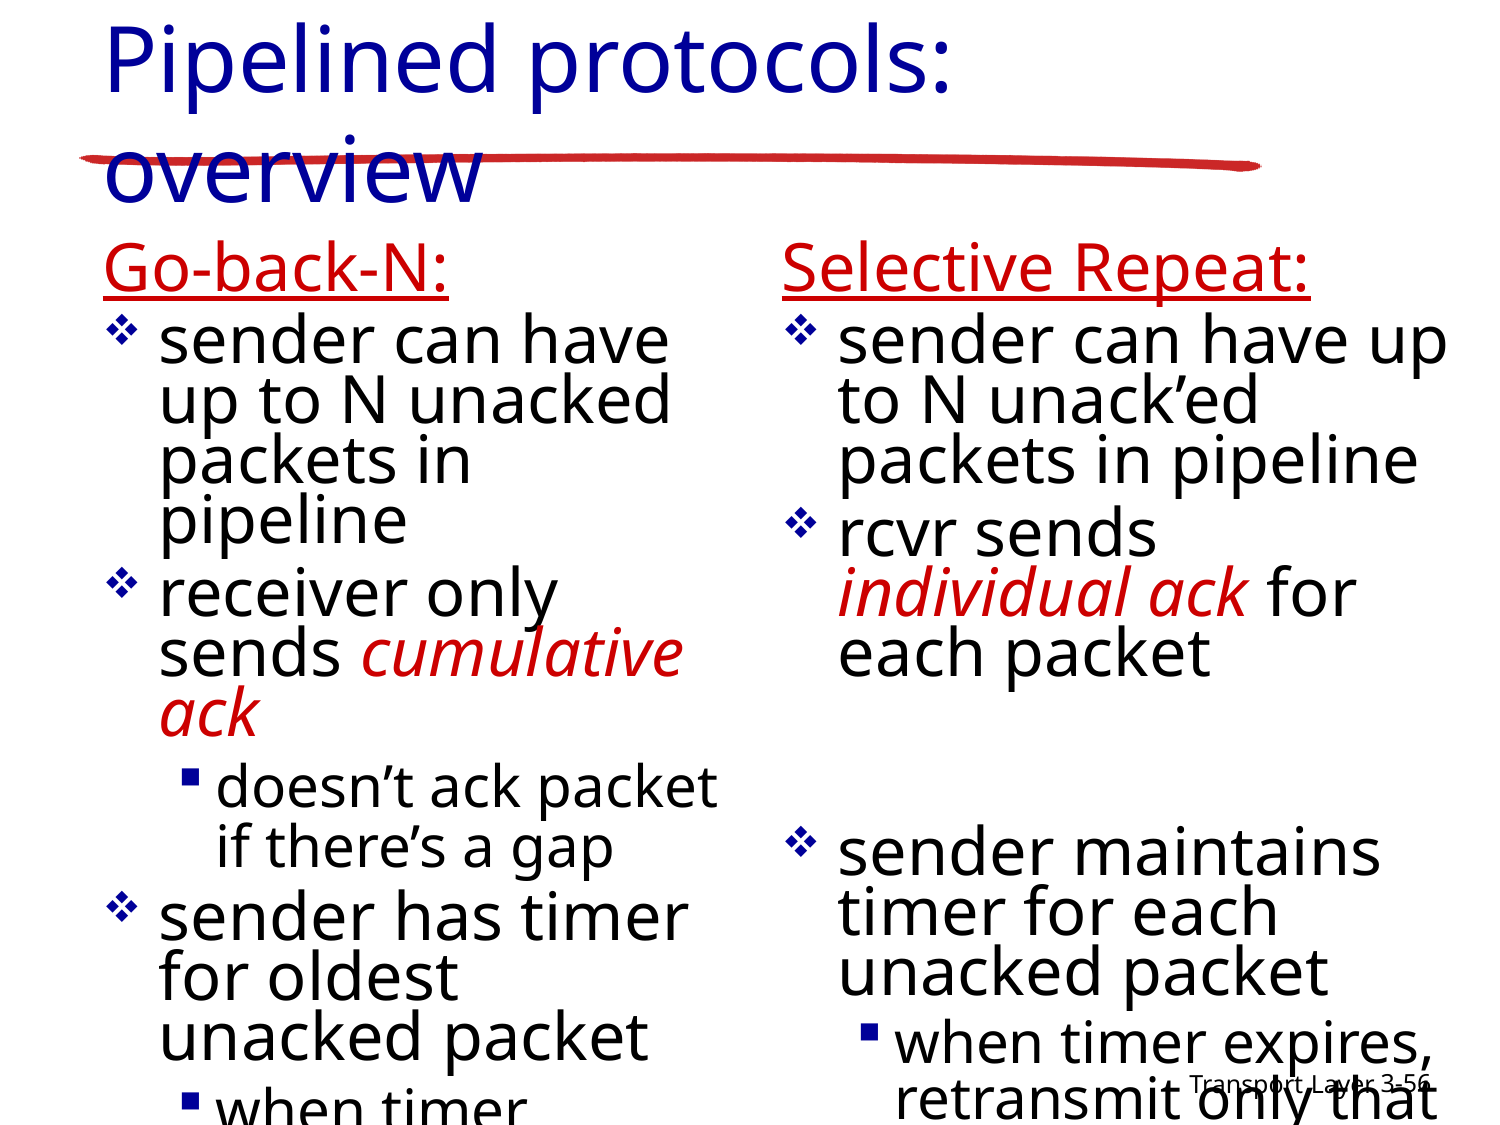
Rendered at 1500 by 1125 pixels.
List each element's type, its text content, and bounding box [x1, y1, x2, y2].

footer Transport Layer [914, 1057, 1390, 1105]
title Pipelined protocols: overview [87, 34, 1363, 187]
slide_number 3-56 [1365, 1060, 1477, 1106]
picture [74, 148, 1275, 178]
list Go-back-N: sender can have up to N unacked packets in pipeline receiver only sends cumulative ack doesn’t ack packet if there’s a gap sender has timer for oldest unacked packet when timer expires, retransmit all unacked packets [87, 238, 737, 1035]
list Selective Repeat: sender can have up to N unack’ed packets in pipeline rcvr sends individual ack for each packet sender maintains timer for each unacked packet when timer expires, retransmit only that unacked packet [766, 238, 1471, 1002]
